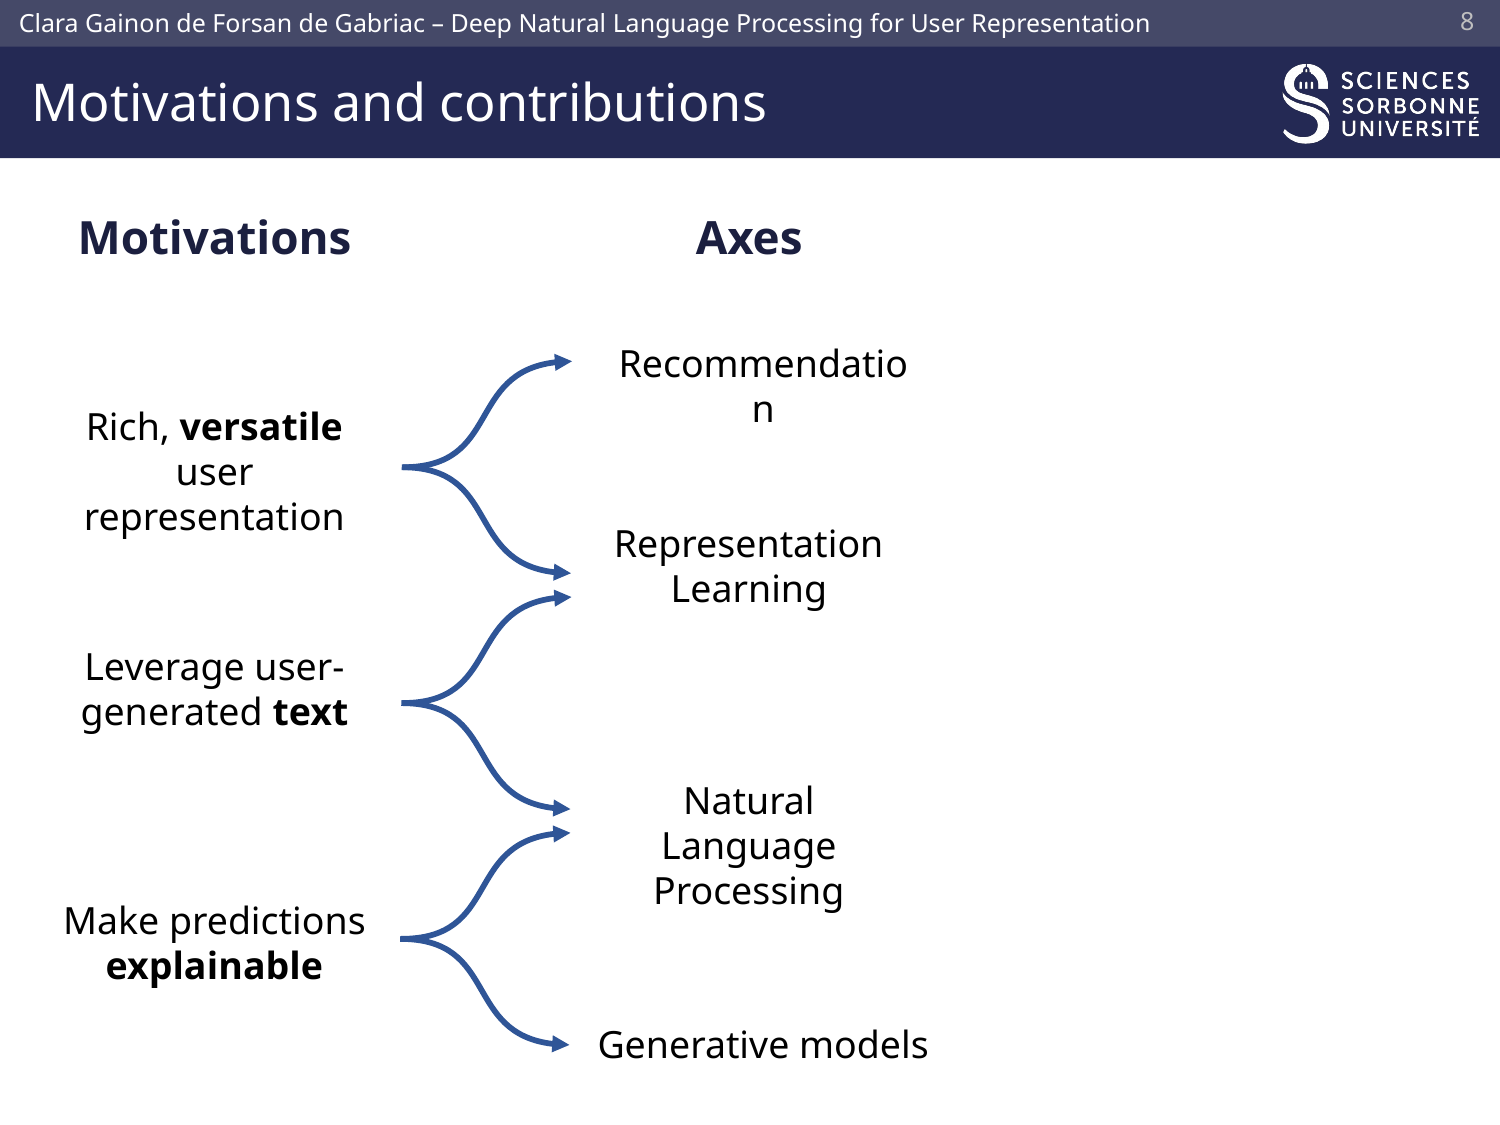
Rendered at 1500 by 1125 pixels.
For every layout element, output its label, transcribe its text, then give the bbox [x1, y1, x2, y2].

text_box Generative models [579, 1014, 948, 1074]
slide_number 7 [1411, 0, 1490, 54]
title Motivations and contributions [16, 48, 1266, 161]
text_box Axes [559, 185, 939, 295]
text_box Natural Language Processing [580, 769, 918, 920]
text_box Motivations [31, 185, 399, 295]
text_box Rich, versatile user representation [46, 396, 383, 546]
text_box Leverage user-generated text [46, 635, 383, 740]
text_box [400, 832, 571, 1045]
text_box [401, 361, 572, 574]
text_box Make predictions explainable [46, 889, 383, 995]
text_box Representation Learning [580, 513, 918, 618]
text_box Recommendation [594, 332, 932, 438]
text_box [401, 597, 572, 810]
